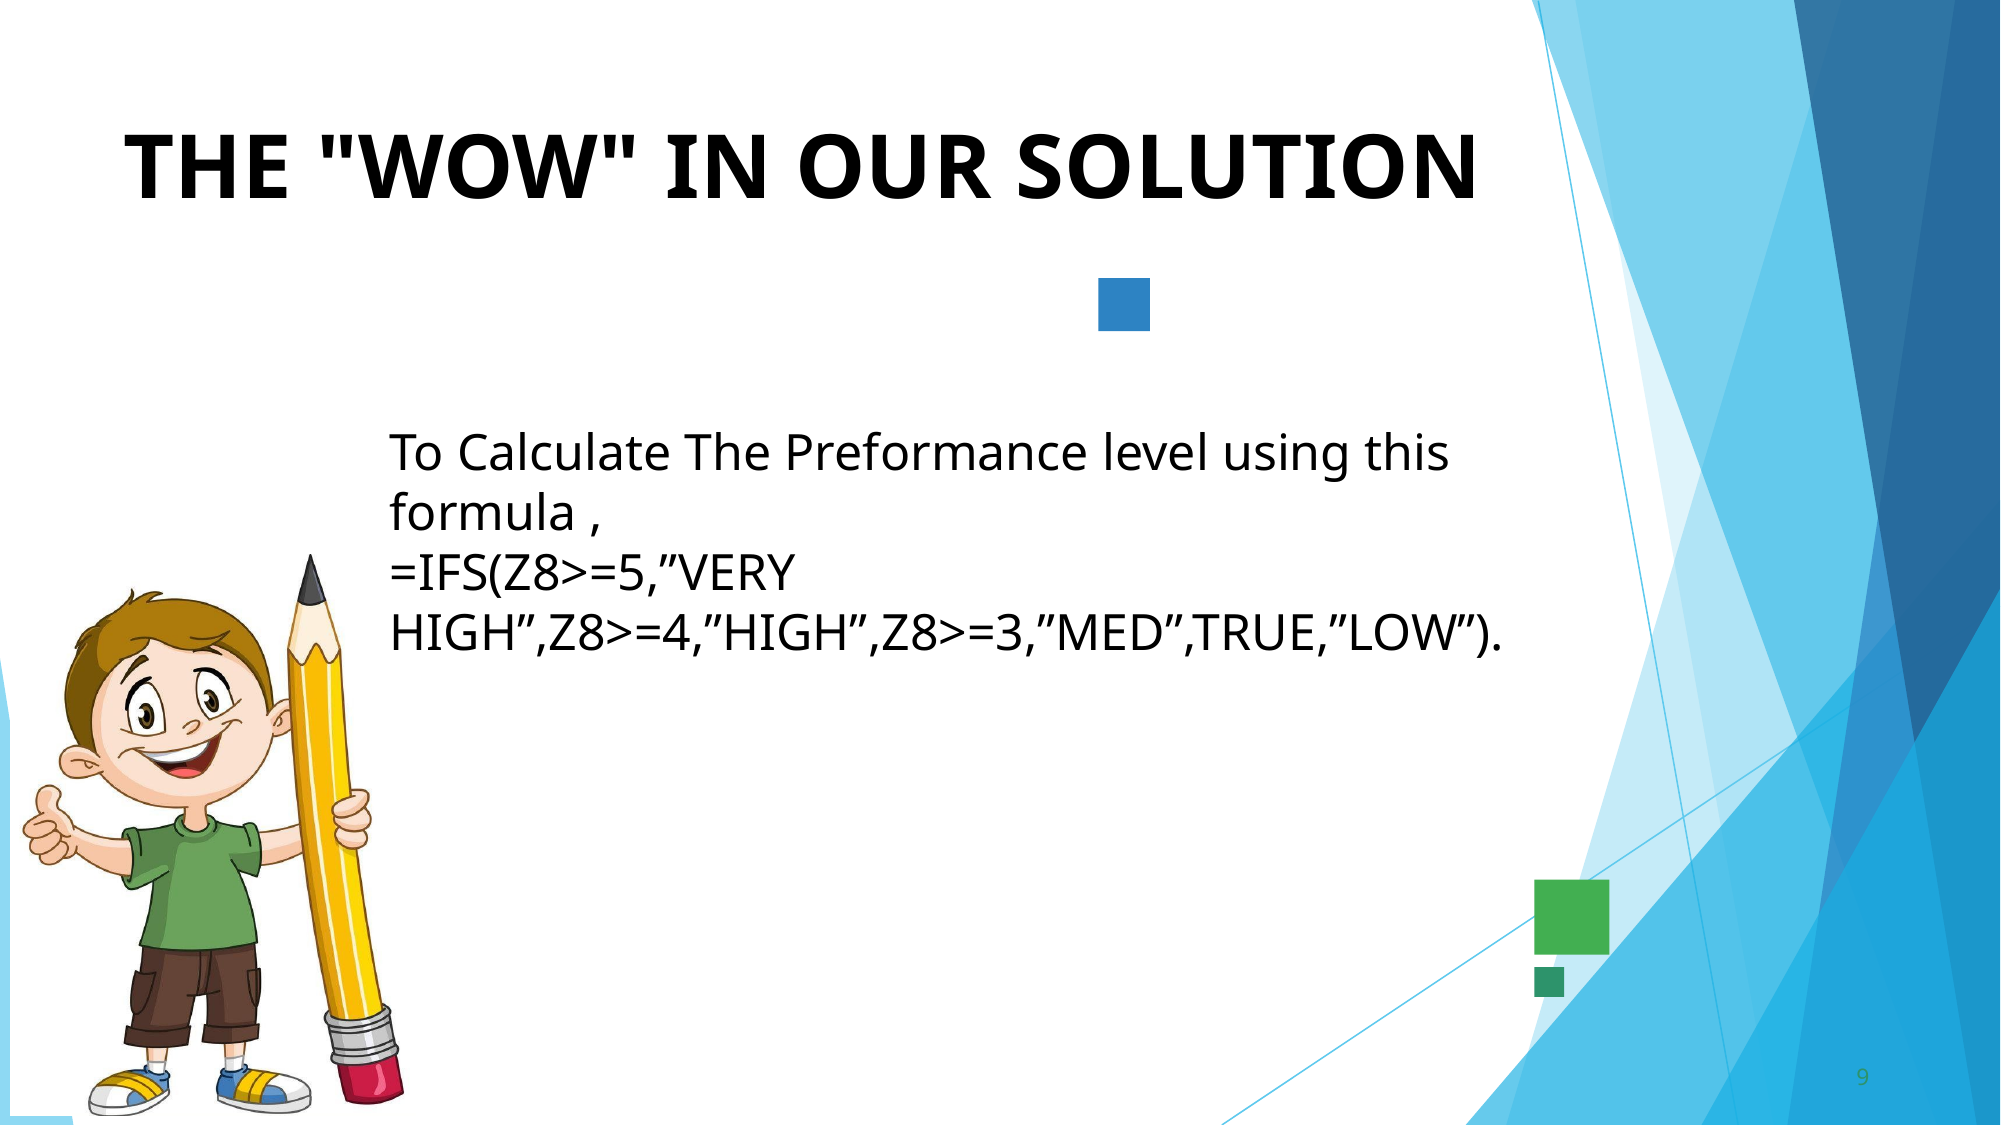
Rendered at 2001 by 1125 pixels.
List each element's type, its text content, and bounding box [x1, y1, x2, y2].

text_box [1534, 879, 1610, 955]
text_box To Calculate The Preformance level using this formula , =IFS(Z8>=5,”VERY HIGH”,Z8>=4,”HIGH”,Z8>=3,”MED”,TRUE,”LOW”). [375, 278, 1538, 668]
text_box 9 [1849, 1061, 1888, 1095]
title THE "WOW" IN OUR SOLUTION [121, 107, 1513, 298]
text_box [1534, 967, 1565, 997]
picture [10, 554, 416, 1116]
text_box [1538, 392, 1850, 549]
